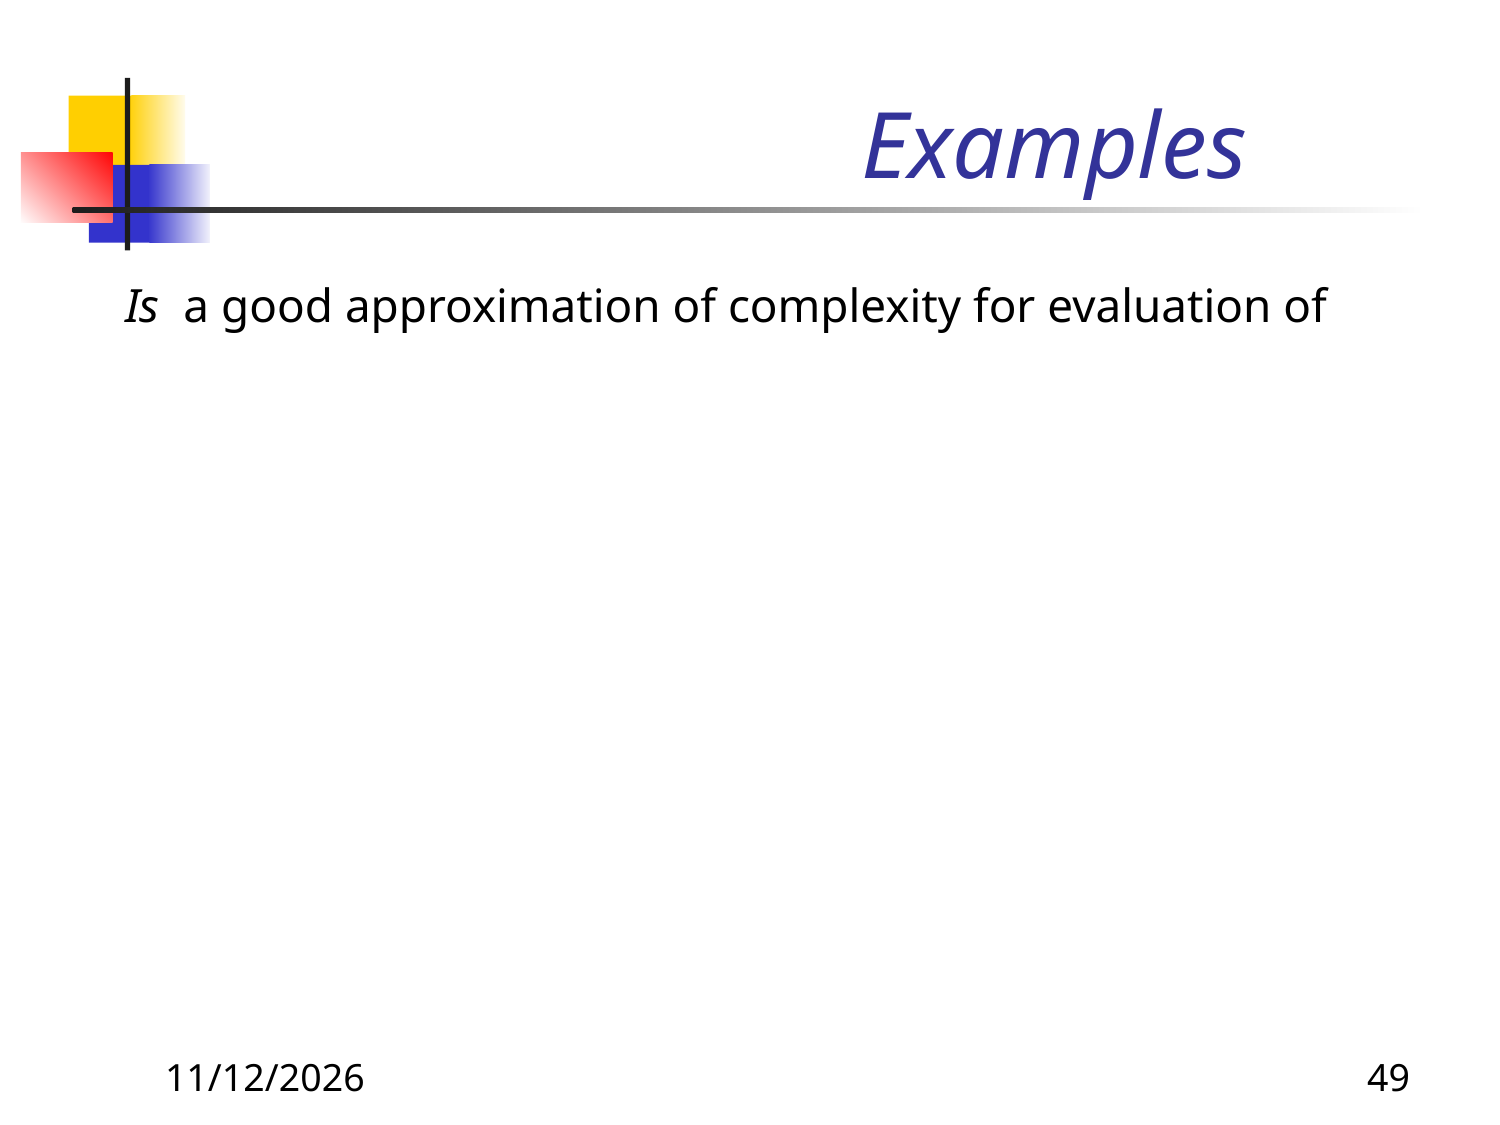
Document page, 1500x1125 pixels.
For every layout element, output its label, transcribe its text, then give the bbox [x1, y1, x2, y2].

slide_number 49 [1112, 1037, 1425, 1113]
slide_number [150, 1037, 463, 1113]
title Examples [188, 16, 1263, 205]
